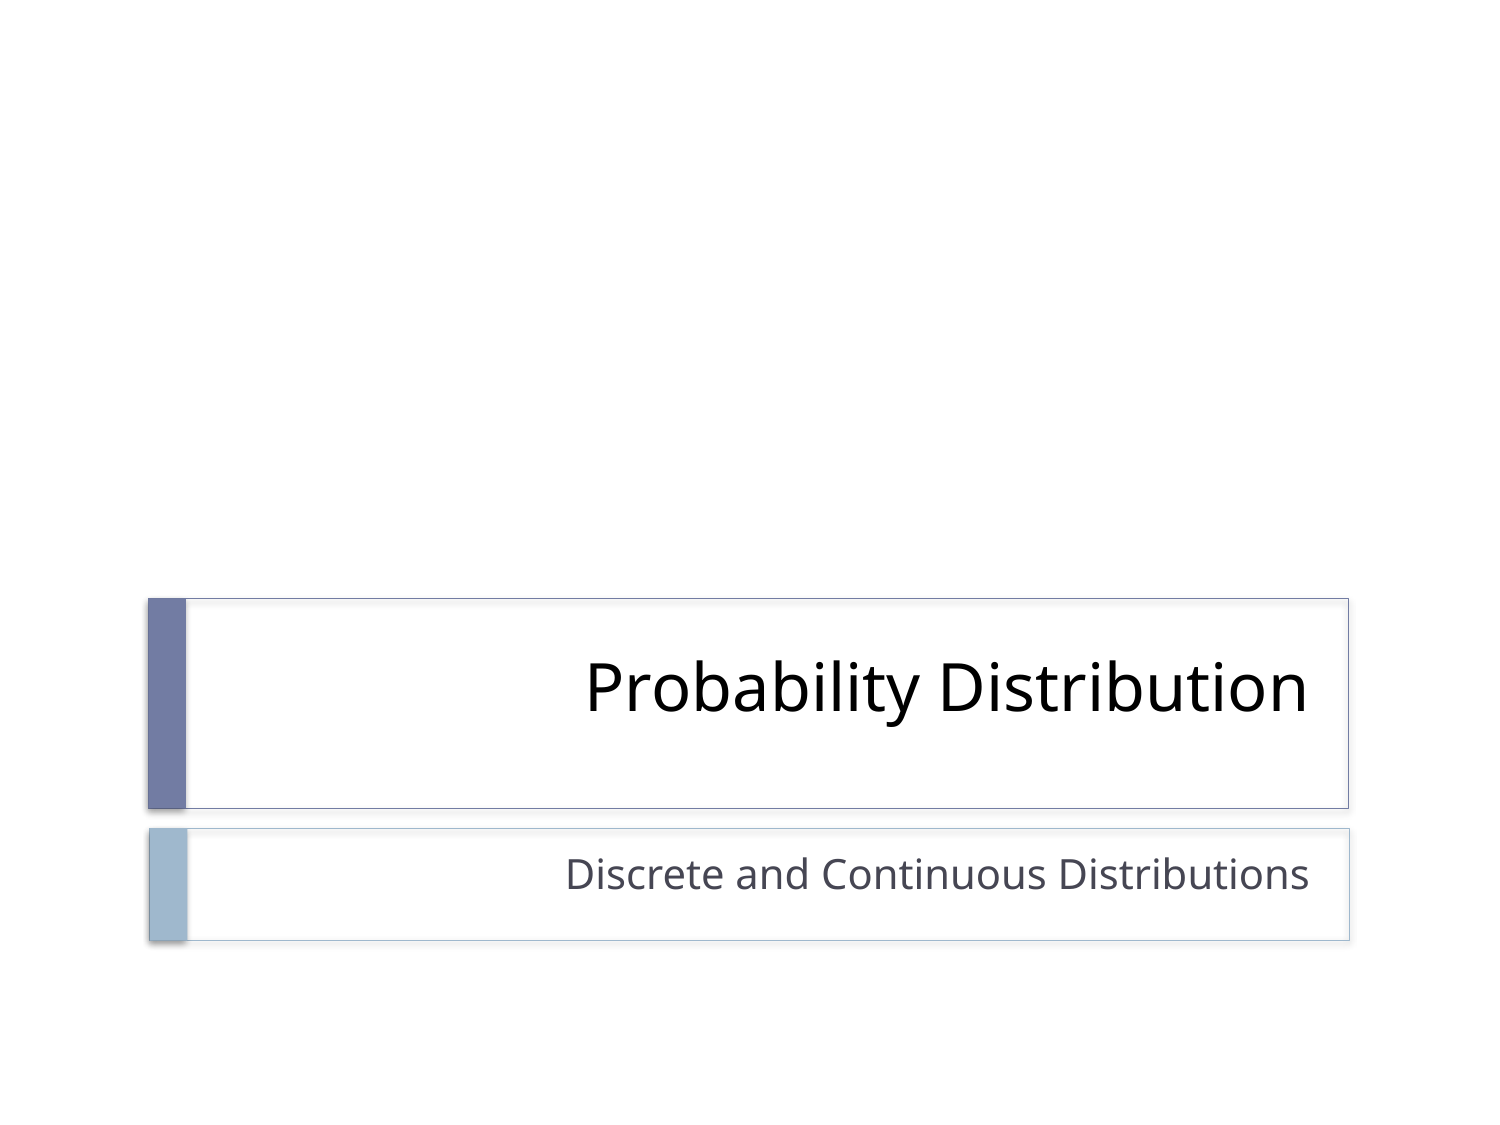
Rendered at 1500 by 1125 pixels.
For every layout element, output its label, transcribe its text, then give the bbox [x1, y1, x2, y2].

subtitle Discrete and Continuous Distributions [200, 840, 1325, 929]
title Probability Distribution [200, 637, 1325, 800]
